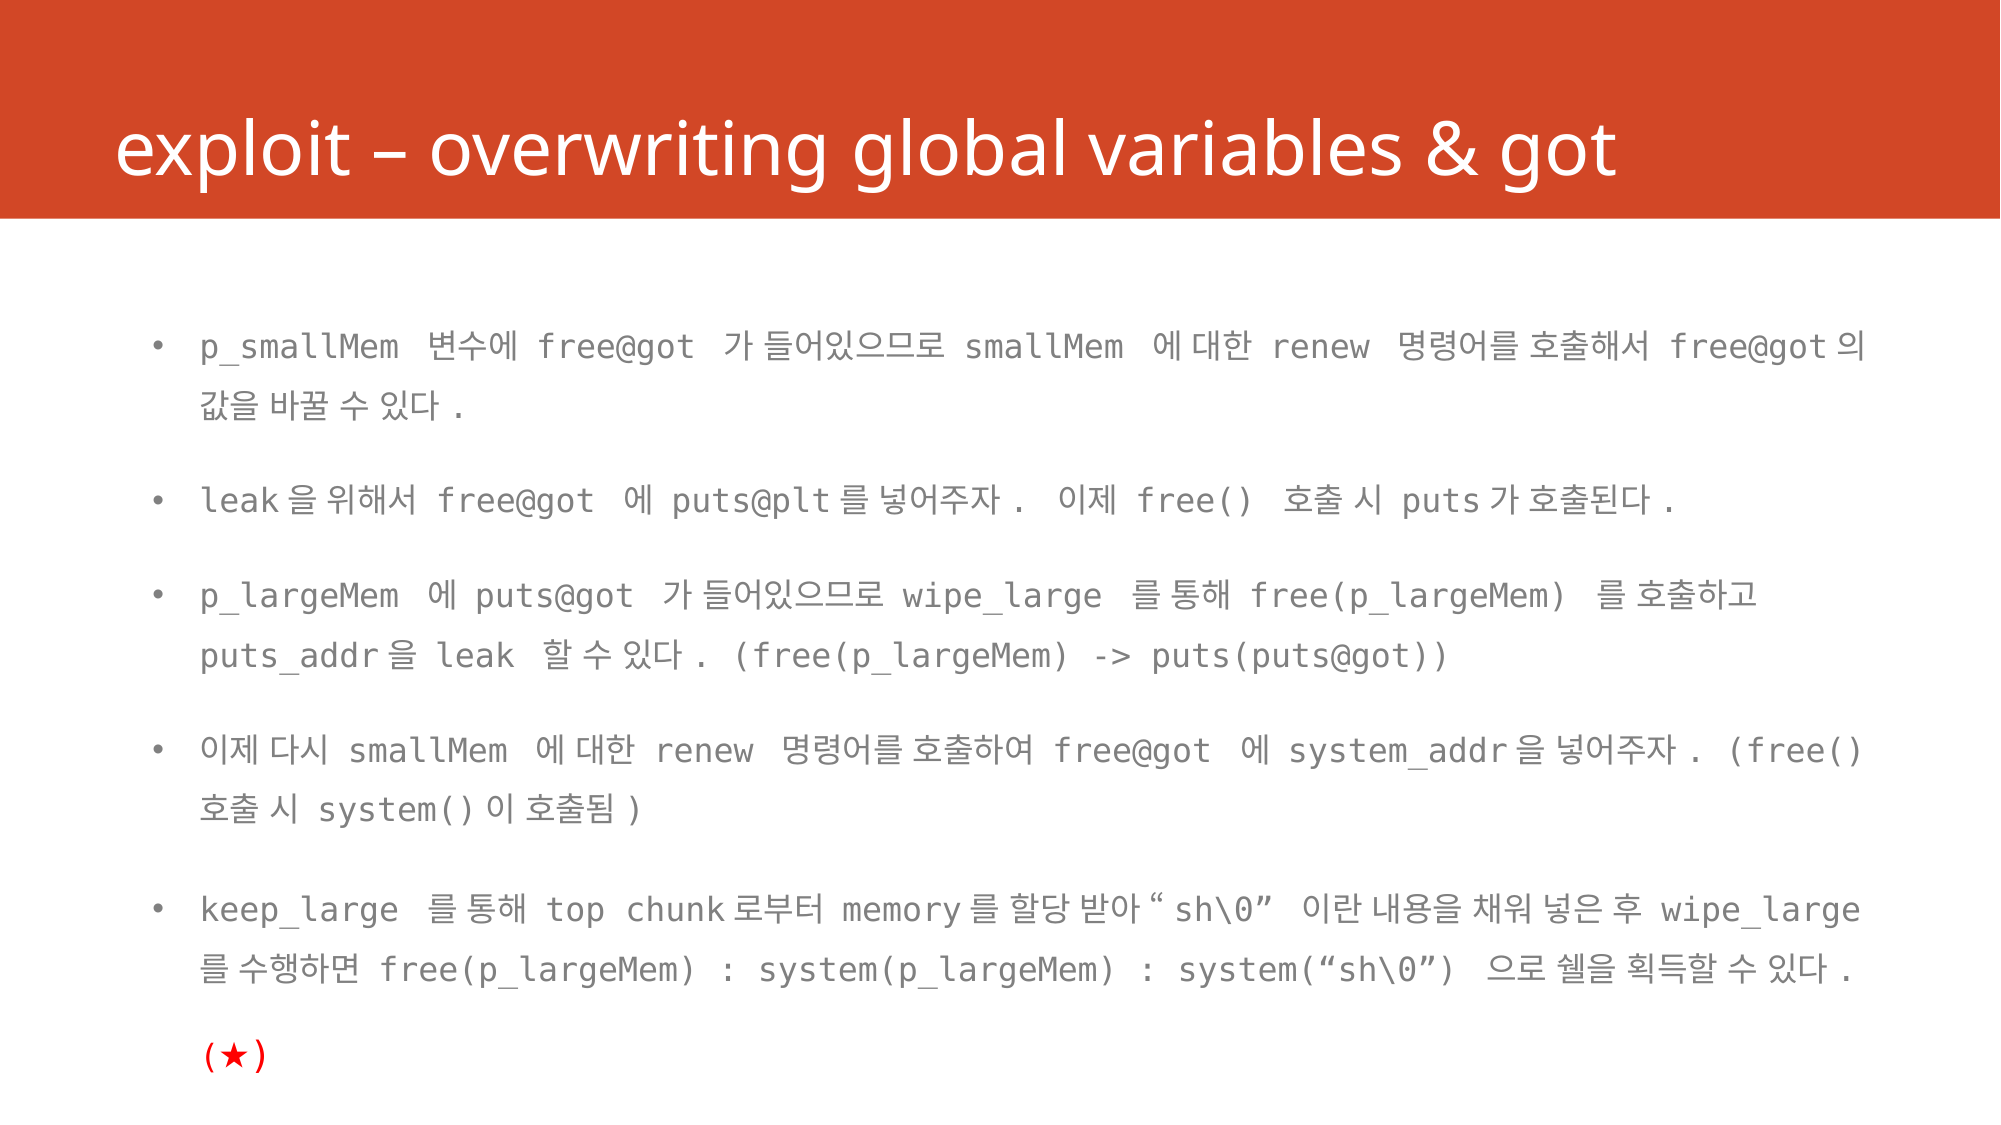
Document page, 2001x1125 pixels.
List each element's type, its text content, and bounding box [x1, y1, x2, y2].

title exploit – overwriting global variables & got [99, 0, 1863, 199]
list p_smallMem 변수에 free@got 가 들어있으므로 smallMem 에 대한 renew 명령어를 호출해서 free@got의 값을 바꿀 수 있다. leak을 위해서 free@got 에 puts@plt를 넣어주자. 이제 free() 호출 시 puts가 호출된다. p_largeMem 에 puts@got 가 들어있으므로 wipe_large 를 통해 free(p_largeMem) 를 호출하고 puts_addr을 leak 할 수 있다. (free(p_largeMem) -> puts(puts@got)) 이제 다시 smallMem 에 대한 renew 명령어를 호출하여 free@got 에 system_addr을 넣어주자. (free() 호출 시 system()이 호출됨) keep_large 를 통해 top chunk로부터 memory를 할당 받아 “sh\0” 이란 내용을 채워 넣은 후 wipe_large 를 수행하면 free(p_largeMem) : system(p_largeMem) : system(“sh\0”) 으로 쉘을 획득할 수 있다. (★) [137, 297, 1934, 1125]
